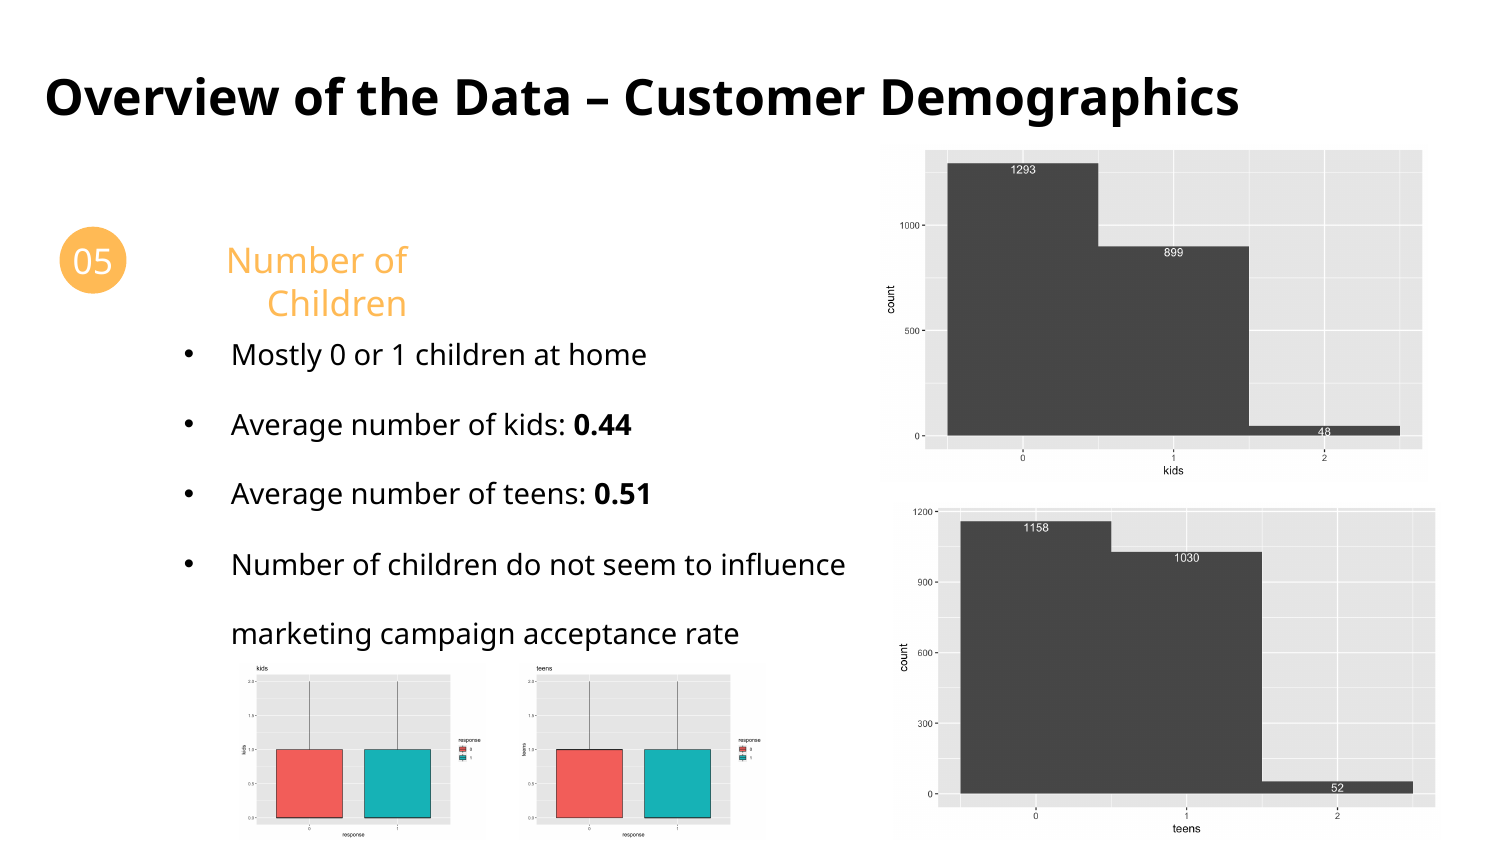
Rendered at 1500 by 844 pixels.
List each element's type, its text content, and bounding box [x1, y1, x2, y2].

picture [880, 144, 1428, 483]
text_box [59, 222, 423, 294]
picture [519, 663, 766, 840]
picture [893, 501, 1441, 840]
picture [239, 663, 487, 840]
title Overview of the Data – Customer Demographics [29, 50, 1471, 145]
text_box Mostly 0 or 1 children at home Average number of kids: 0.44 Average number of teens: 0.51 Number of children do not seem to influence marketing campaign acceptance rate [169, 293, 870, 798]
